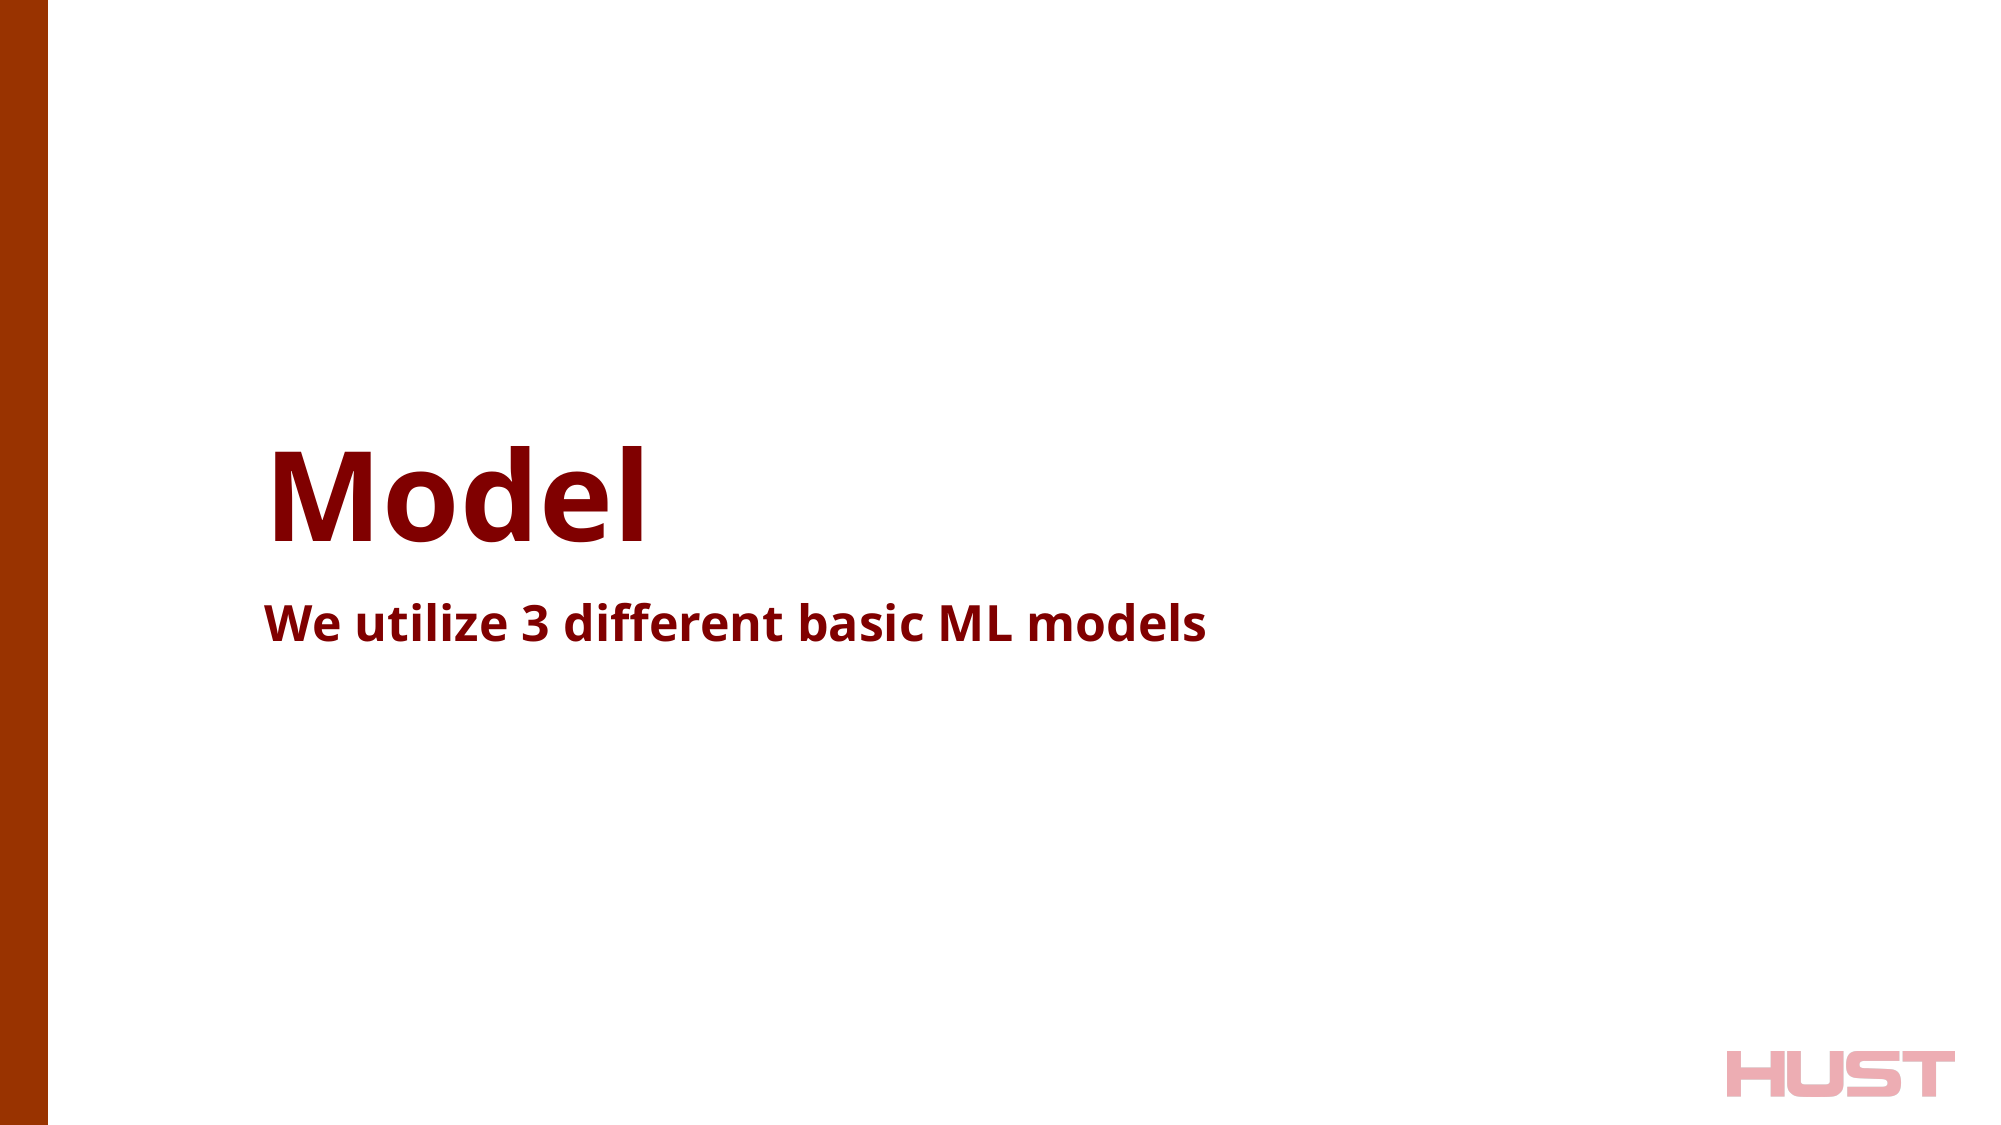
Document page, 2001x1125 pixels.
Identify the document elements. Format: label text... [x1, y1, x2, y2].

title Model [249, 184, 1750, 576]
subtitle We utilize 3 different basic ML models [249, 590, 1750, 863]
